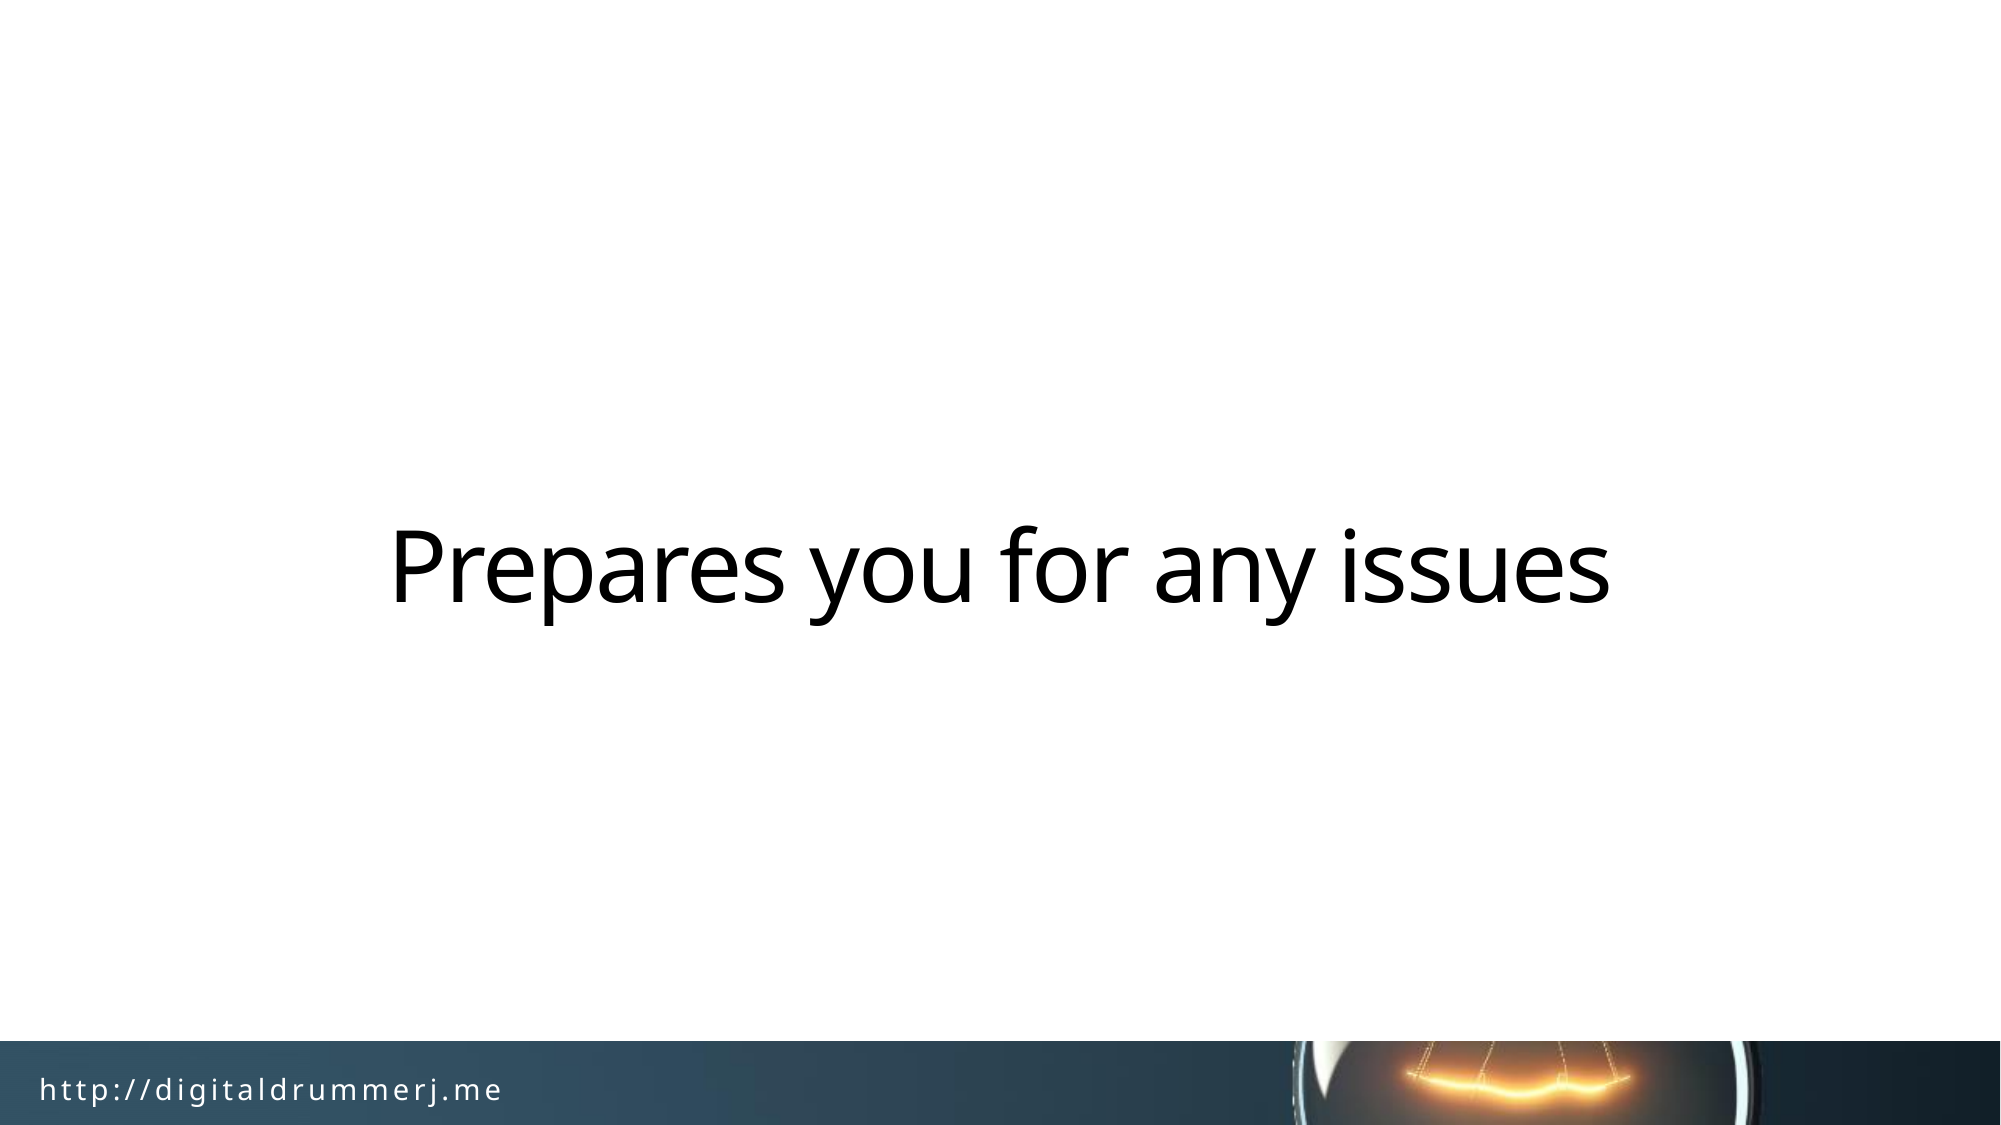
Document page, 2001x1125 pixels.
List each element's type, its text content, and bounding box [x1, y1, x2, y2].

picture [0, 1041, 2001, 1125]
title Prepares you for any issues [330, 182, 1671, 943]
